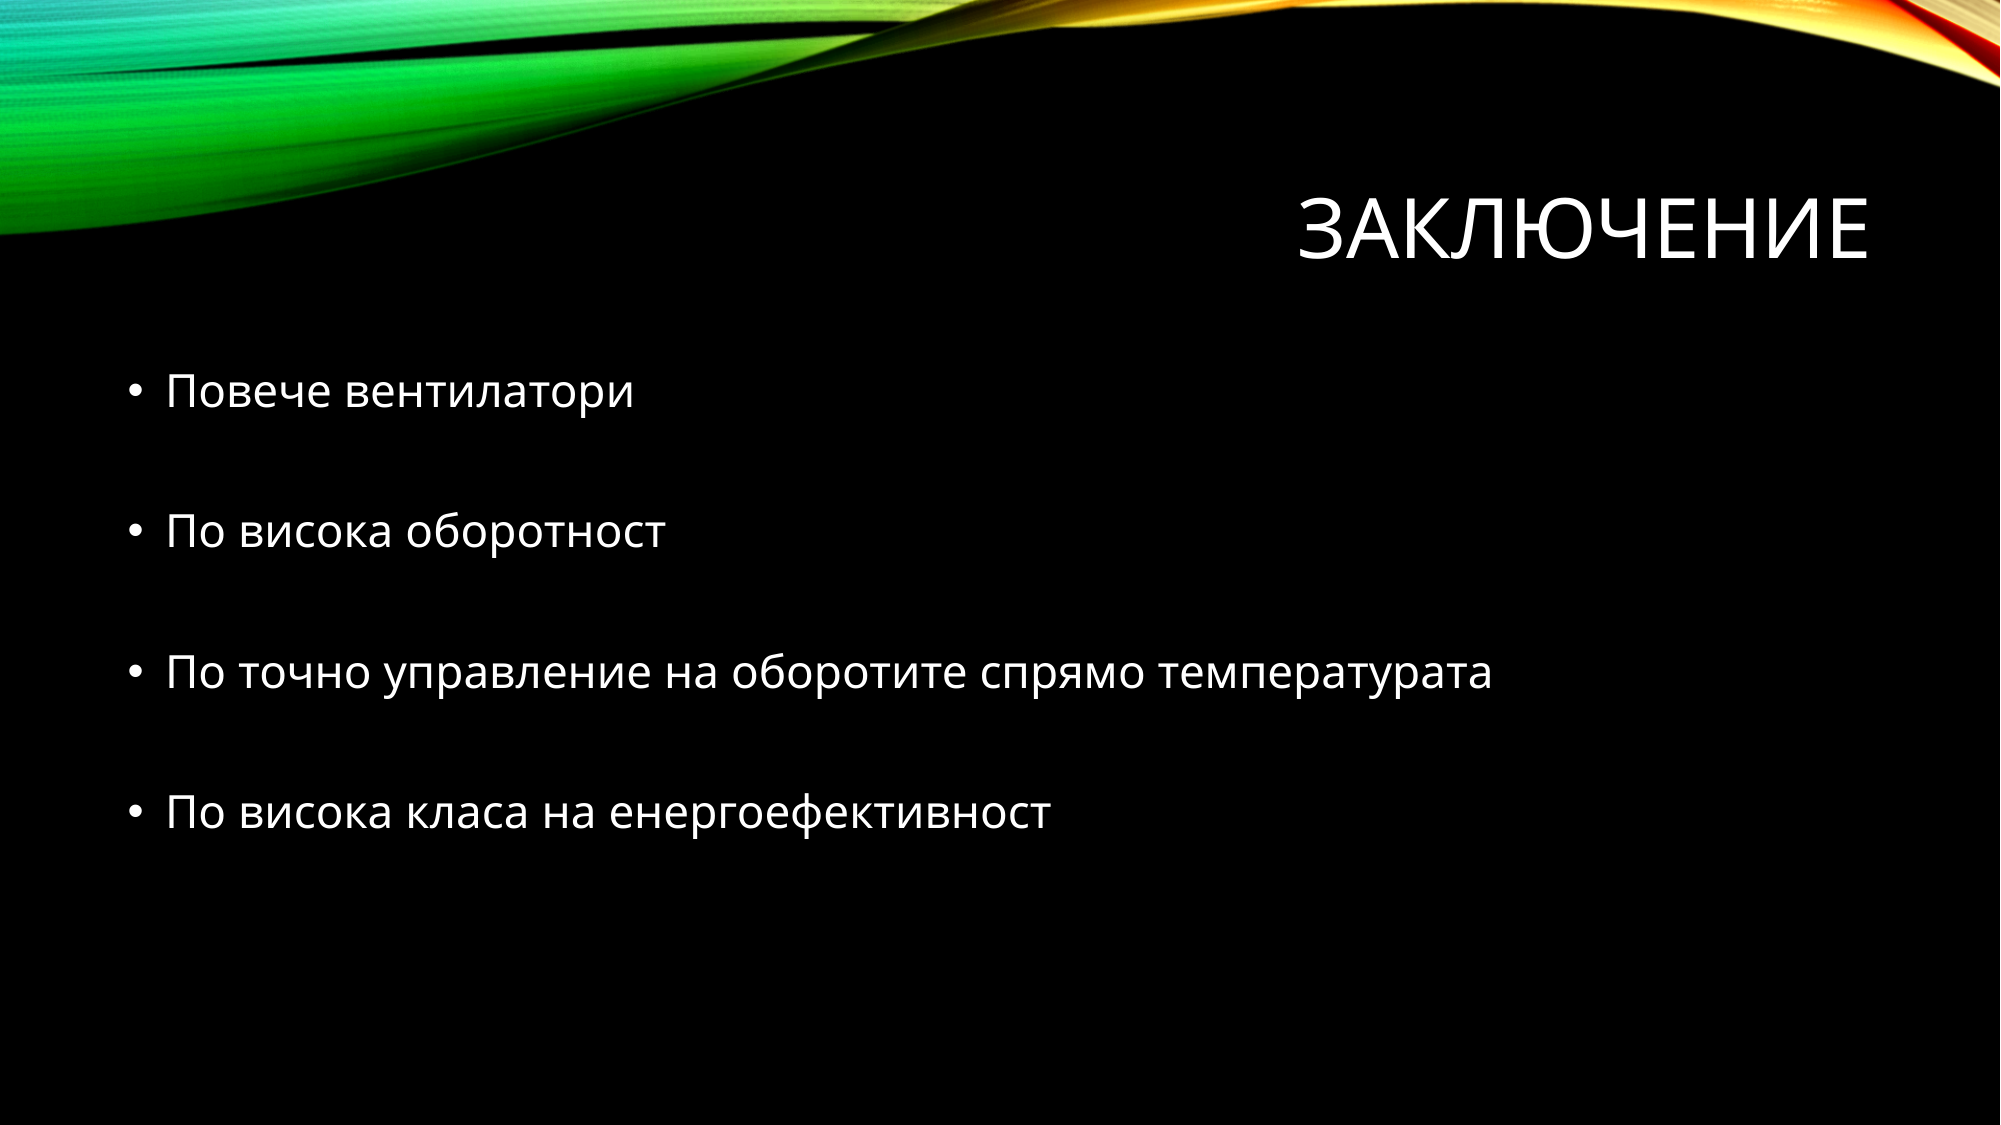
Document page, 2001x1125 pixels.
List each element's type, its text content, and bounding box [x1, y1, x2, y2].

picture [0, 0, 2000, 237]
title Заключение [474, 125, 1888, 338]
list Повече вентилатори По висока оборотност По точно управление на оборотите спрямо температурата По висока класа на енергоефективност [112, 360, 1888, 1021]
